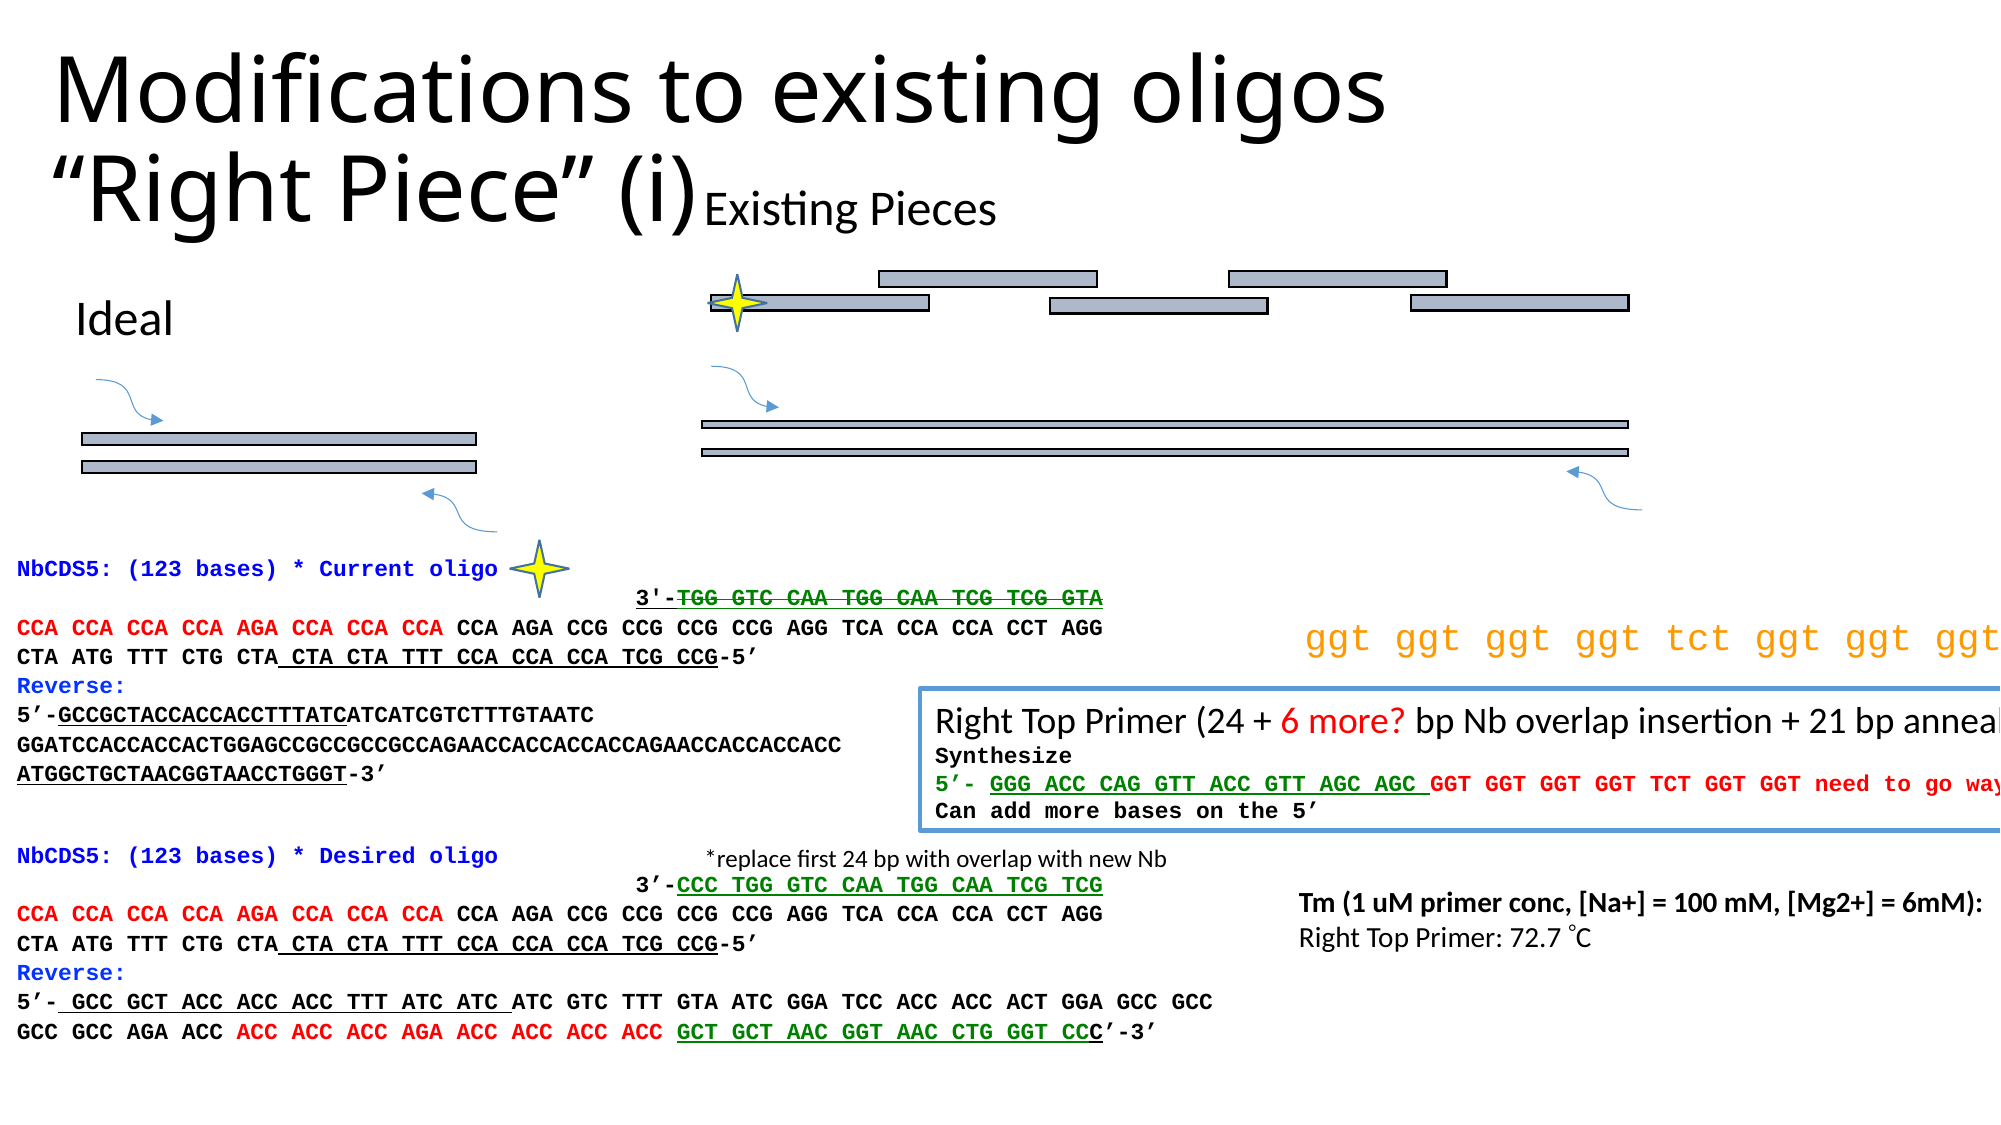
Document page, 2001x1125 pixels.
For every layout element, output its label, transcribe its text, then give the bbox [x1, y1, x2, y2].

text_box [81, 379, 498, 532]
text_box NbCDS5: (123 bases) * Desired oligo 3’-CCC TGG GTC CAA TGG CAA TCG TCG CCA CCA CCA CCA AGA CCA CCA CCA CCA AGA CCG CCG CCG CCG AGG TCA CCA CCA CCT AGG CTA ATG TTT CTG CTA CTA CTA TTT CCA CCA CCA TCG CCG-5’ Reverse: 5’- GCC GCT ACC ACC ACC TTT ATC ATC ATC GTC TTT GTA ATC GGA TCC ACC ACC ACT GGA GCC GCC GCC GCC AGA ACC ACC ACC ACC AGA ACC ACC ACC ACC GCT GCT AAC GGT AAC CTG GGT CCC’-3’ [2, 830, 1250, 1052]
text_box ggt ggt ggt ggt tct ggt ggt ggt ggt tct ggc BREAK UP SYMMETRY [1289, 605, 2000, 666]
text_box [509, 539, 570, 598]
text_box Right Top Primer (24 + 6 more? bp Nb overlap insertion + 21 bp anneal) = 45 bp Synthesize 5’- GGG ACC CAG GTT ACC GTT AGC AGC GGT GGT GGT GGT TCT GGT GGT need to go way beyond this, or break up the symmetry by changing the codon -3’ Can add more bases on the 5’ [920, 688, 2000, 831]
text_box NbCDS5: (123 bases) * Current oligo 3'-TGG GTC CAA TGG CAA TCG TCG GTA CCA CCA CCA CCA AGA CCA CCA CCA CCA AGA CCG CCG CCG CCG AGG TCA CCA CCA CCT AGG CTA ATG TTT CTG CTA CTA CTA TTT CCA CCA CCA TCG CCG-5’ Reverse: 5’-GCCGCTACCACCACCTTTATCATCATCGTCTTTGTAATC GGATCCACCACCACTGGAGCCGCCGCCGCCAGAACCACCACCACCAGAACCACCACCACC ATGGCTGCTAACGGTAACCTGGGT-3’ [2, 544, 1250, 794]
text_box Existing Pieces [689, 167, 1013, 243]
text_box Tm (1 uM primer conc, [Na+] = 100 mM, [Mg2+] = 6mM): Right Top Primer: 72.7 C [1284, 875, 1999, 961]
title Modifications to existing oligos “Right Piece” (i) [37, 33, 1763, 252]
text_box [732, 314, 743, 333]
text_box *replace first 24 bp with overlap with new Nb [689, 835, 1184, 880]
text_box Ideal [60, 277, 190, 353]
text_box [701, 366, 1643, 510]
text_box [711, 271, 1629, 314]
